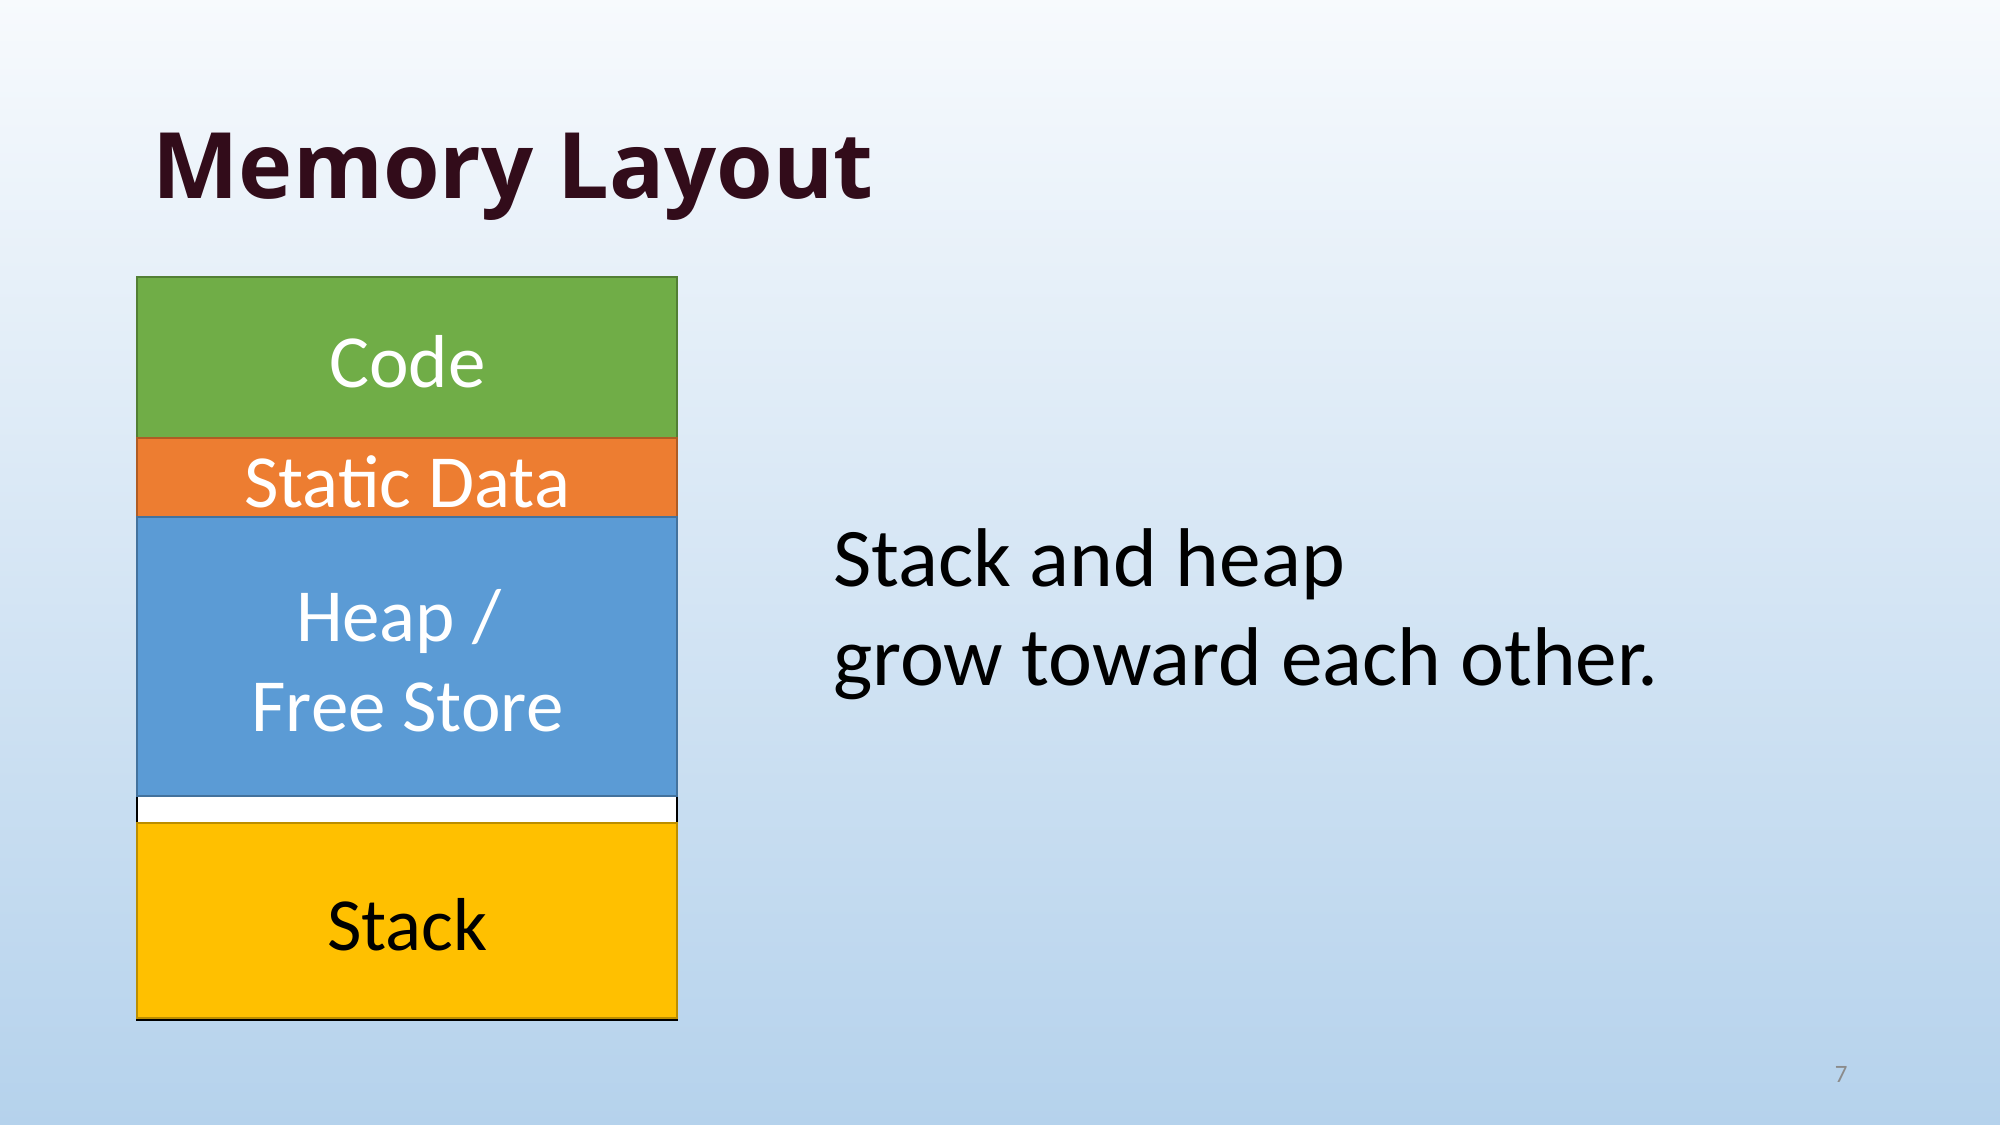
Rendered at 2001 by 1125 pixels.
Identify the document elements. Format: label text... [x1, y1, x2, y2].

text_box Heap / Free Store [136, 516, 678, 797]
text_box Code [136, 276, 678, 437]
slide_number 7 [1412, 1042, 1863, 1103]
text_box Static Data [136, 437, 678, 516]
text_box Memory [136, 797, 678, 822]
title Memory Layout [137, 59, 1863, 278]
text_box Stack and heap grow toward each other. [818, 495, 1675, 710]
text_box Stack [136, 822, 678, 1019]
